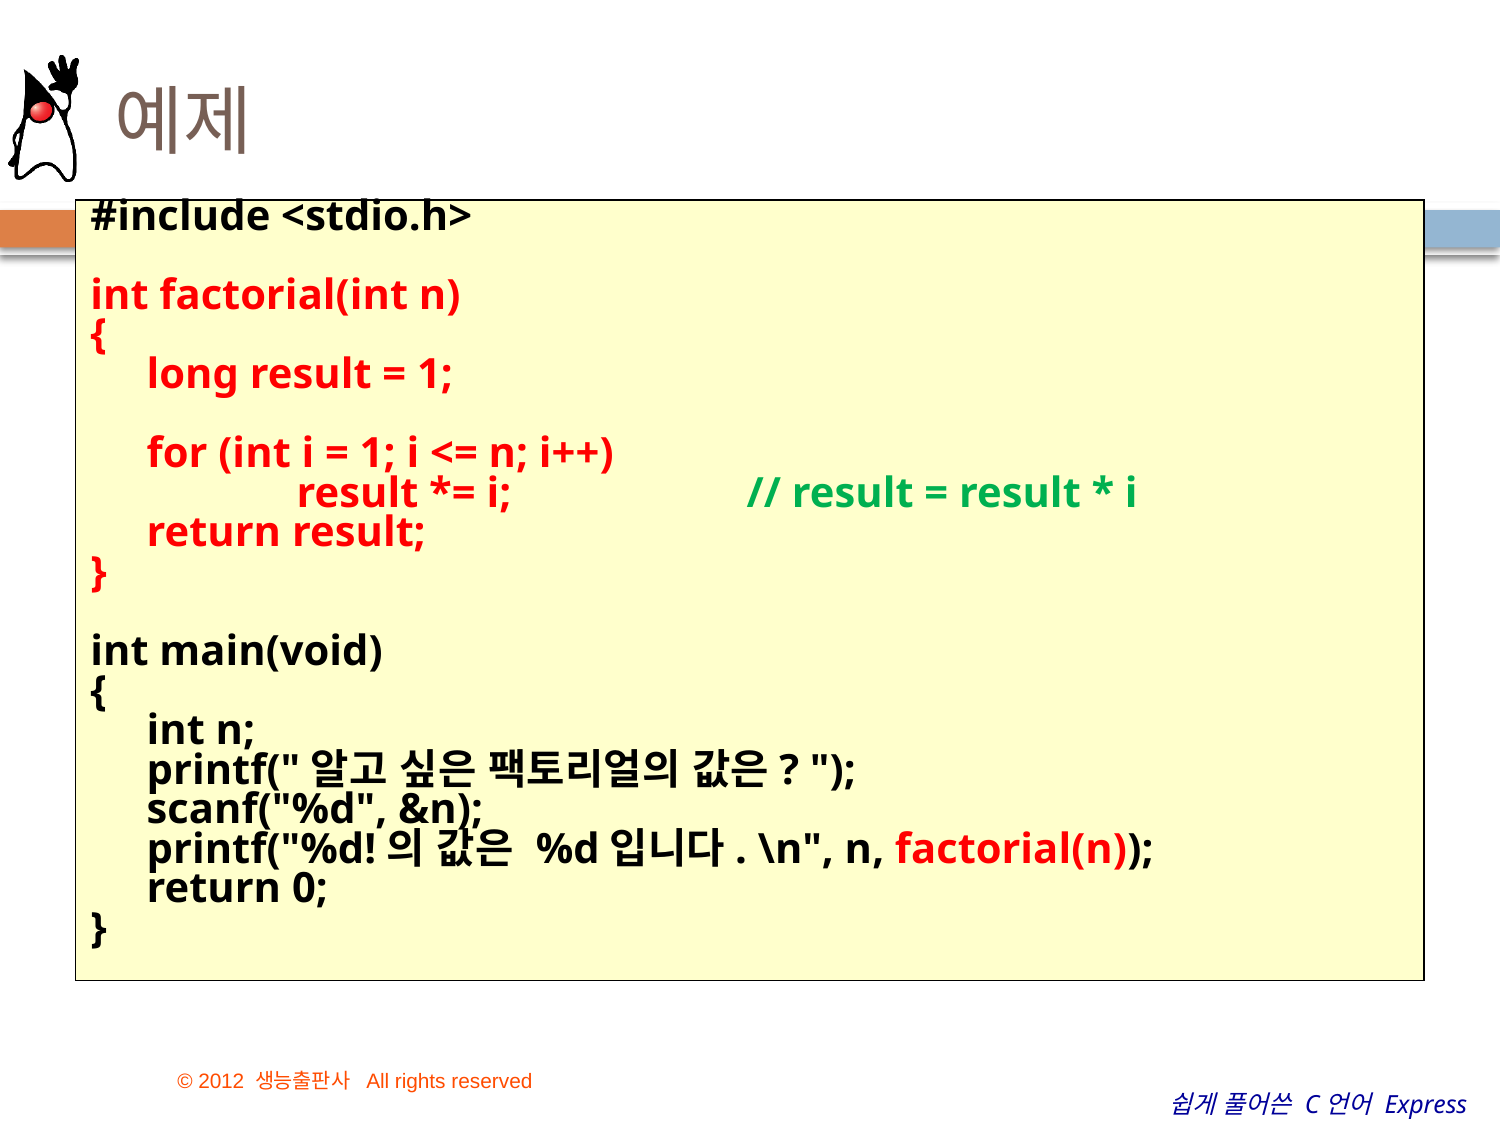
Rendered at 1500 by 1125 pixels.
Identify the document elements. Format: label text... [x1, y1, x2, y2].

picture [8, 55, 79, 182]
text_box #include <stdio.h> int factorial(int n) { long result = 1; for (int i = 1; i <= n; i++) result *= i; // result = result * i return result; } int main(void) { int n; printf("알고 싶은 팩토리얼의 값은? "); scanf("%d", &n); printf("%d!의 값은 %d입니다. \n", n, factorial(n)); return 0; } [75, 199, 1425, 981]
title 예제 [99, 37, 1438, 200]
